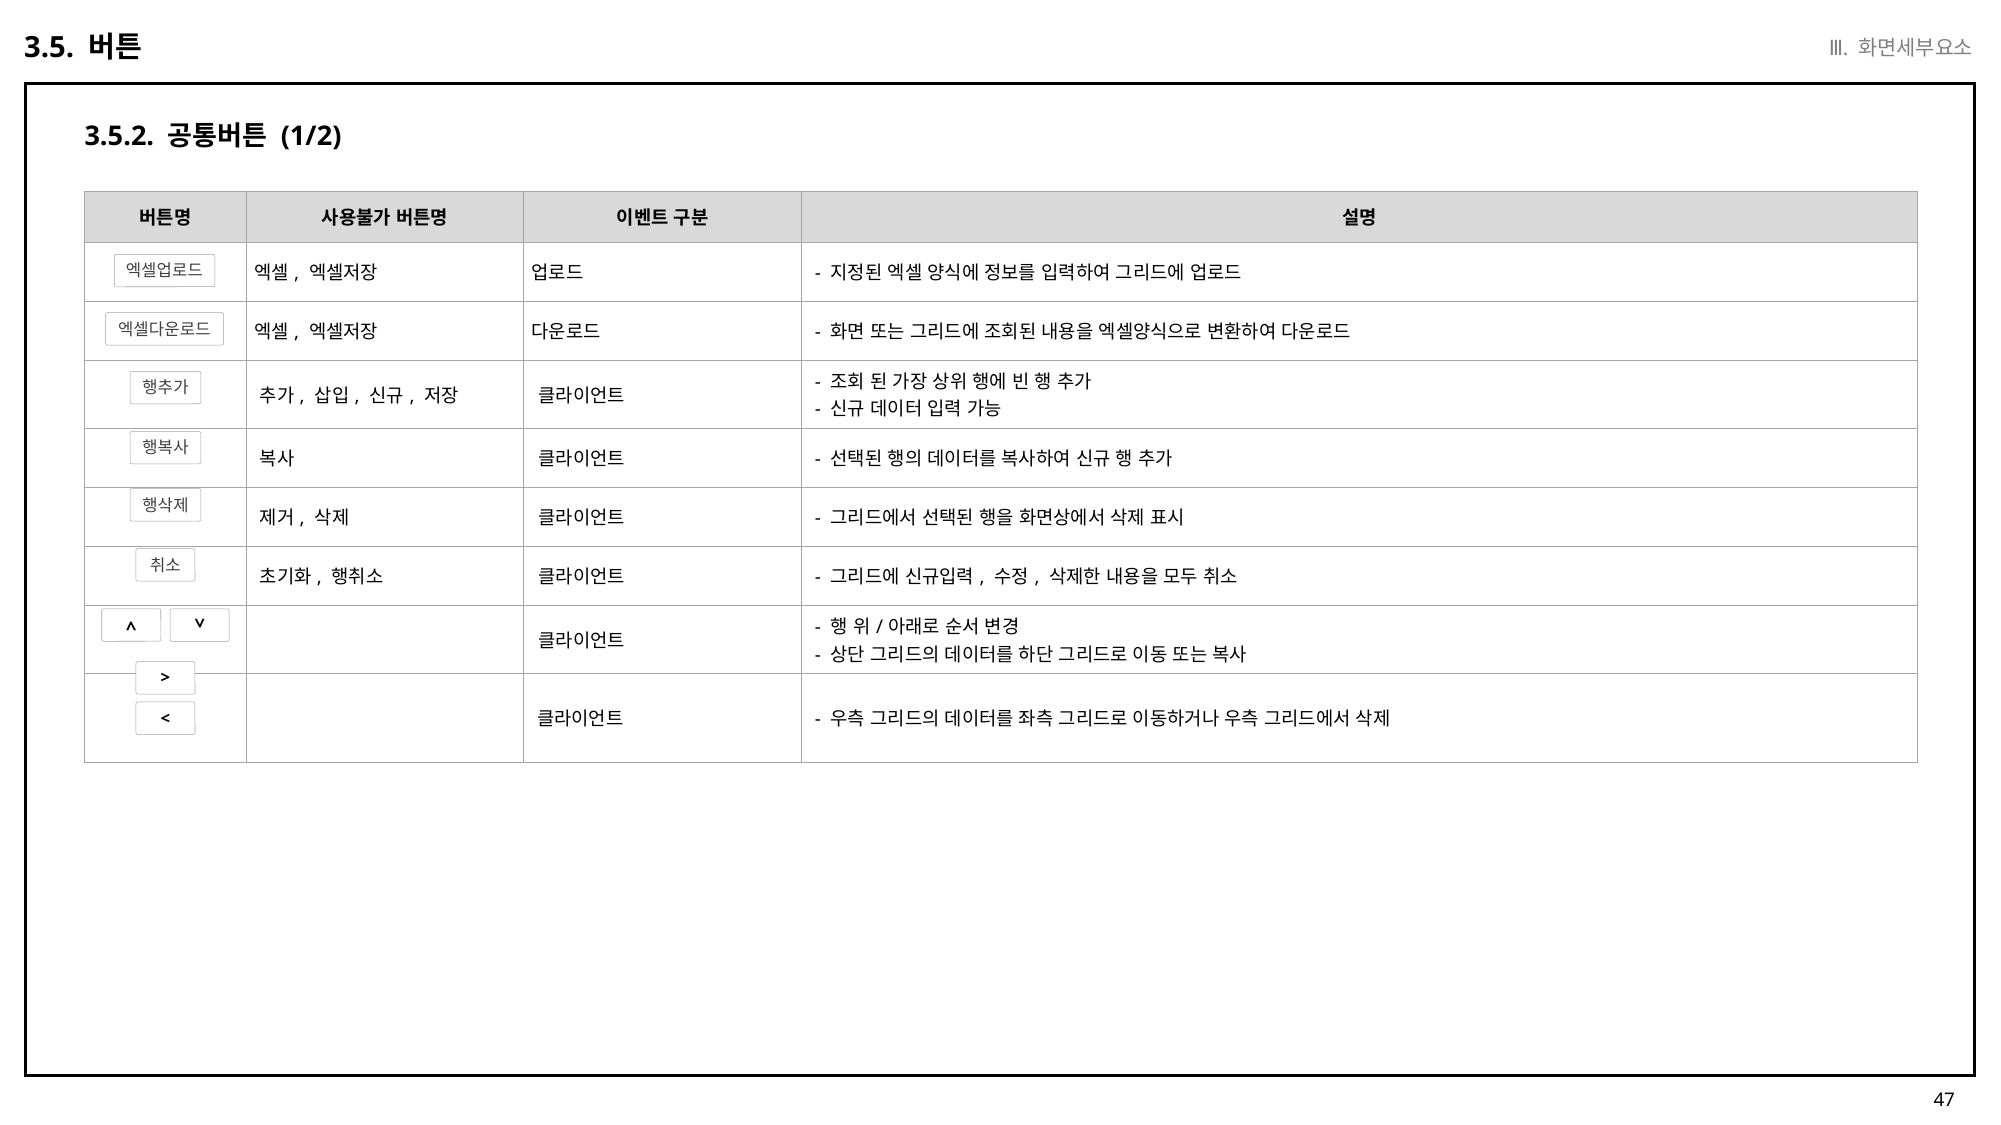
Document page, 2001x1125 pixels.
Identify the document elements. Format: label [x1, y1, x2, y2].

text_box [129, 430, 202, 465]
text_box [134, 547, 197, 583]
text_box [113, 253, 216, 288]
table_cell [247, 547, 523, 605]
table_cell [247, 488, 523, 546]
table_cell [85, 243, 246, 301]
table_cell [85, 302, 246, 360]
table_cell [247, 606, 523, 673]
table_header [247, 192, 523, 242]
table_cell [247, 243, 523, 301]
table_cell [524, 429, 801, 487]
table_cell [524, 674, 801, 762]
table_cell [524, 243, 801, 301]
table_cell [85, 674, 246, 762]
text_box [9, 20, 158, 71]
table_header [524, 192, 801, 242]
table_cell [802, 606, 1917, 673]
text_box [101, 608, 230, 642]
table_cell [85, 547, 246, 605]
table_cell [85, 488, 246, 546]
table_cell [802, 674, 1917, 762]
table_cell [802, 429, 1917, 487]
table_cell [247, 429, 523, 487]
table_cell [802, 547, 1917, 605]
table_cell [85, 606, 246, 673]
text_box [1728, 19, 1988, 76]
text_box [135, 661, 195, 735]
table_cell [524, 547, 801, 605]
table_cell [247, 361, 523, 428]
table_cell [524, 606, 801, 673]
text_box [129, 487, 202, 523]
table_cell [85, 361, 246, 428]
table_cell [524, 302, 801, 360]
table_header [802, 192, 1917, 242]
text_box [104, 311, 225, 347]
table_cell [802, 361, 1917, 428]
text_box [84, 102, 1560, 152]
table_cell [85, 429, 246, 487]
table_cell [802, 302, 1917, 360]
table_cell [802, 243, 1917, 301]
table_cell [524, 361, 801, 428]
table_cell [247, 674, 523, 762]
table_header [85, 192, 246, 242]
table_cell [524, 488, 801, 546]
text_box [129, 370, 202, 405]
table_cell [247, 302, 523, 360]
table_cell [802, 488, 1917, 546]
